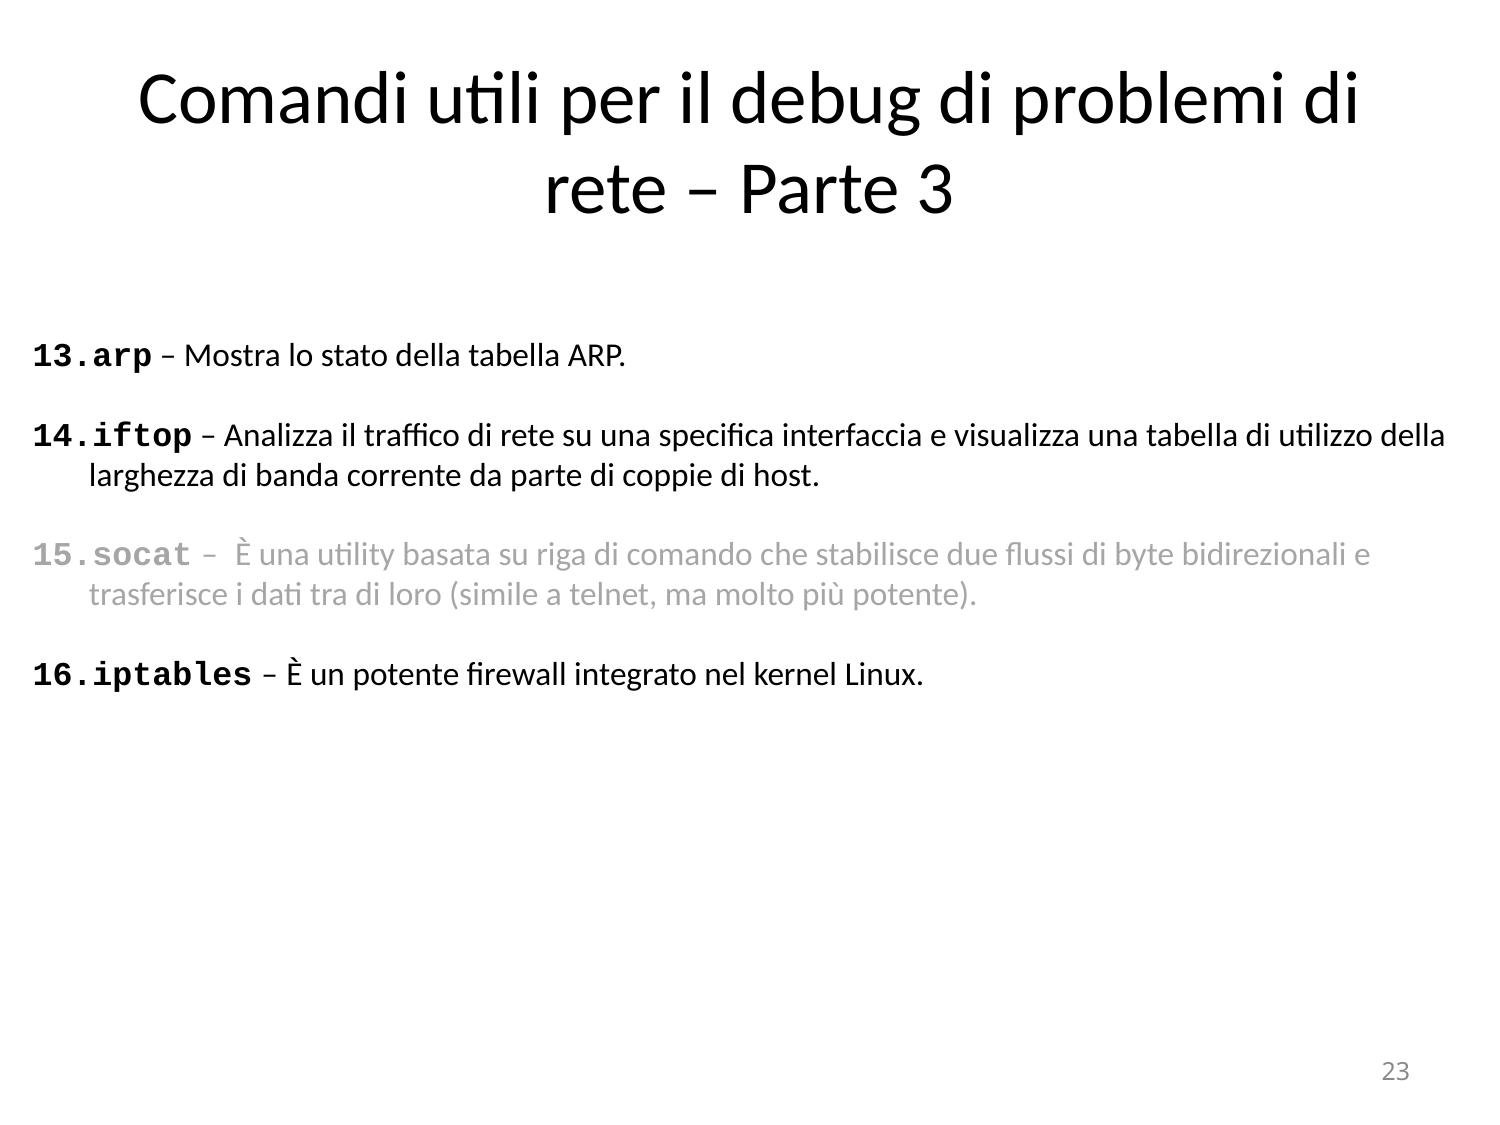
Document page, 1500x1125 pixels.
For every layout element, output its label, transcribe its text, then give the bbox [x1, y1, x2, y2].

text_box arp – Mostra lo stato della tabella ARP. iftop – Analizza il traffico di rete su una specifica interfaccia e visualizza una tabella di utilizzo della larghezza di banda corrente da parte di coppie di host. socat – È una utility basata su riga di comando che stabilisce due flussi di byte bidirezionali e trasferisce i dati tra di loro (simile a telnet, ma molto più potente). iptables – È un potente firewall integrato nel kernel Linux. [17, 325, 1483, 700]
text_box ‹#› [1074, 1042, 1425, 1103]
text_box Comandi utili per il debug di problemi di rete – Parte 3 [74, 44, 1425, 232]
